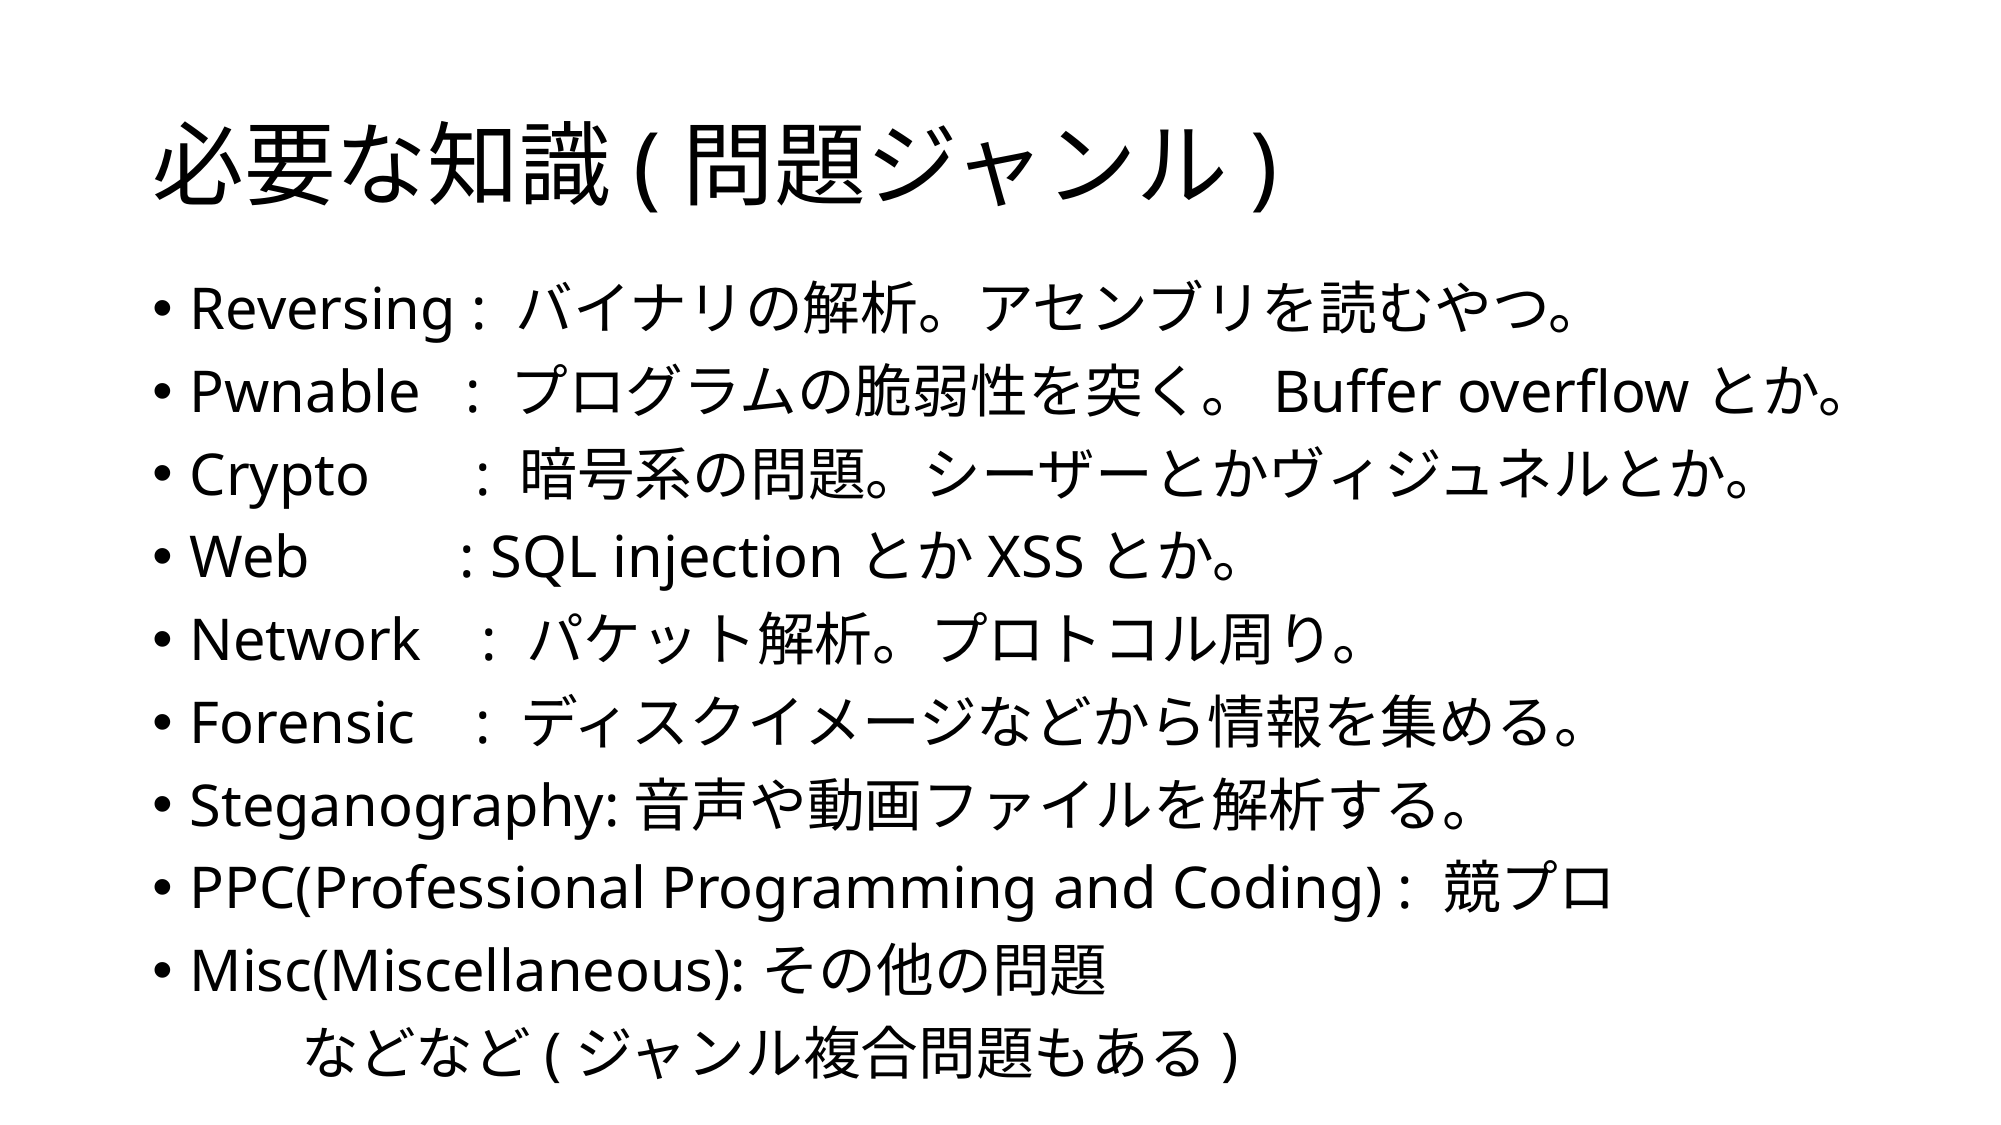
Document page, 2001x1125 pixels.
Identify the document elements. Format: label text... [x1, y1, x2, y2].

list Reversing : バイナリの解析。アセンブリを読むやつ。 Pwnable : プログラムの脆弱性を突く。Buffer overflowとか。 Crypto : 暗号系の問題。シーザーとかヴィジュネルとか。 Web : SQL injectionとかXSSとか。 Network : パケット解析。プロトコル周り。 Forensic : ディスクイメージなどから情報を集める。 Steganography:音声や動画ファイルを解析する。 PPC(Professional Programming and Coding) : 競プロ Misc(Miscellaneous):その他の問題 などなど(ジャンル複合問題もある) [137, 272, 1863, 1114]
title 必要な知識(問題ジャンル) [137, 59, 1863, 272]
